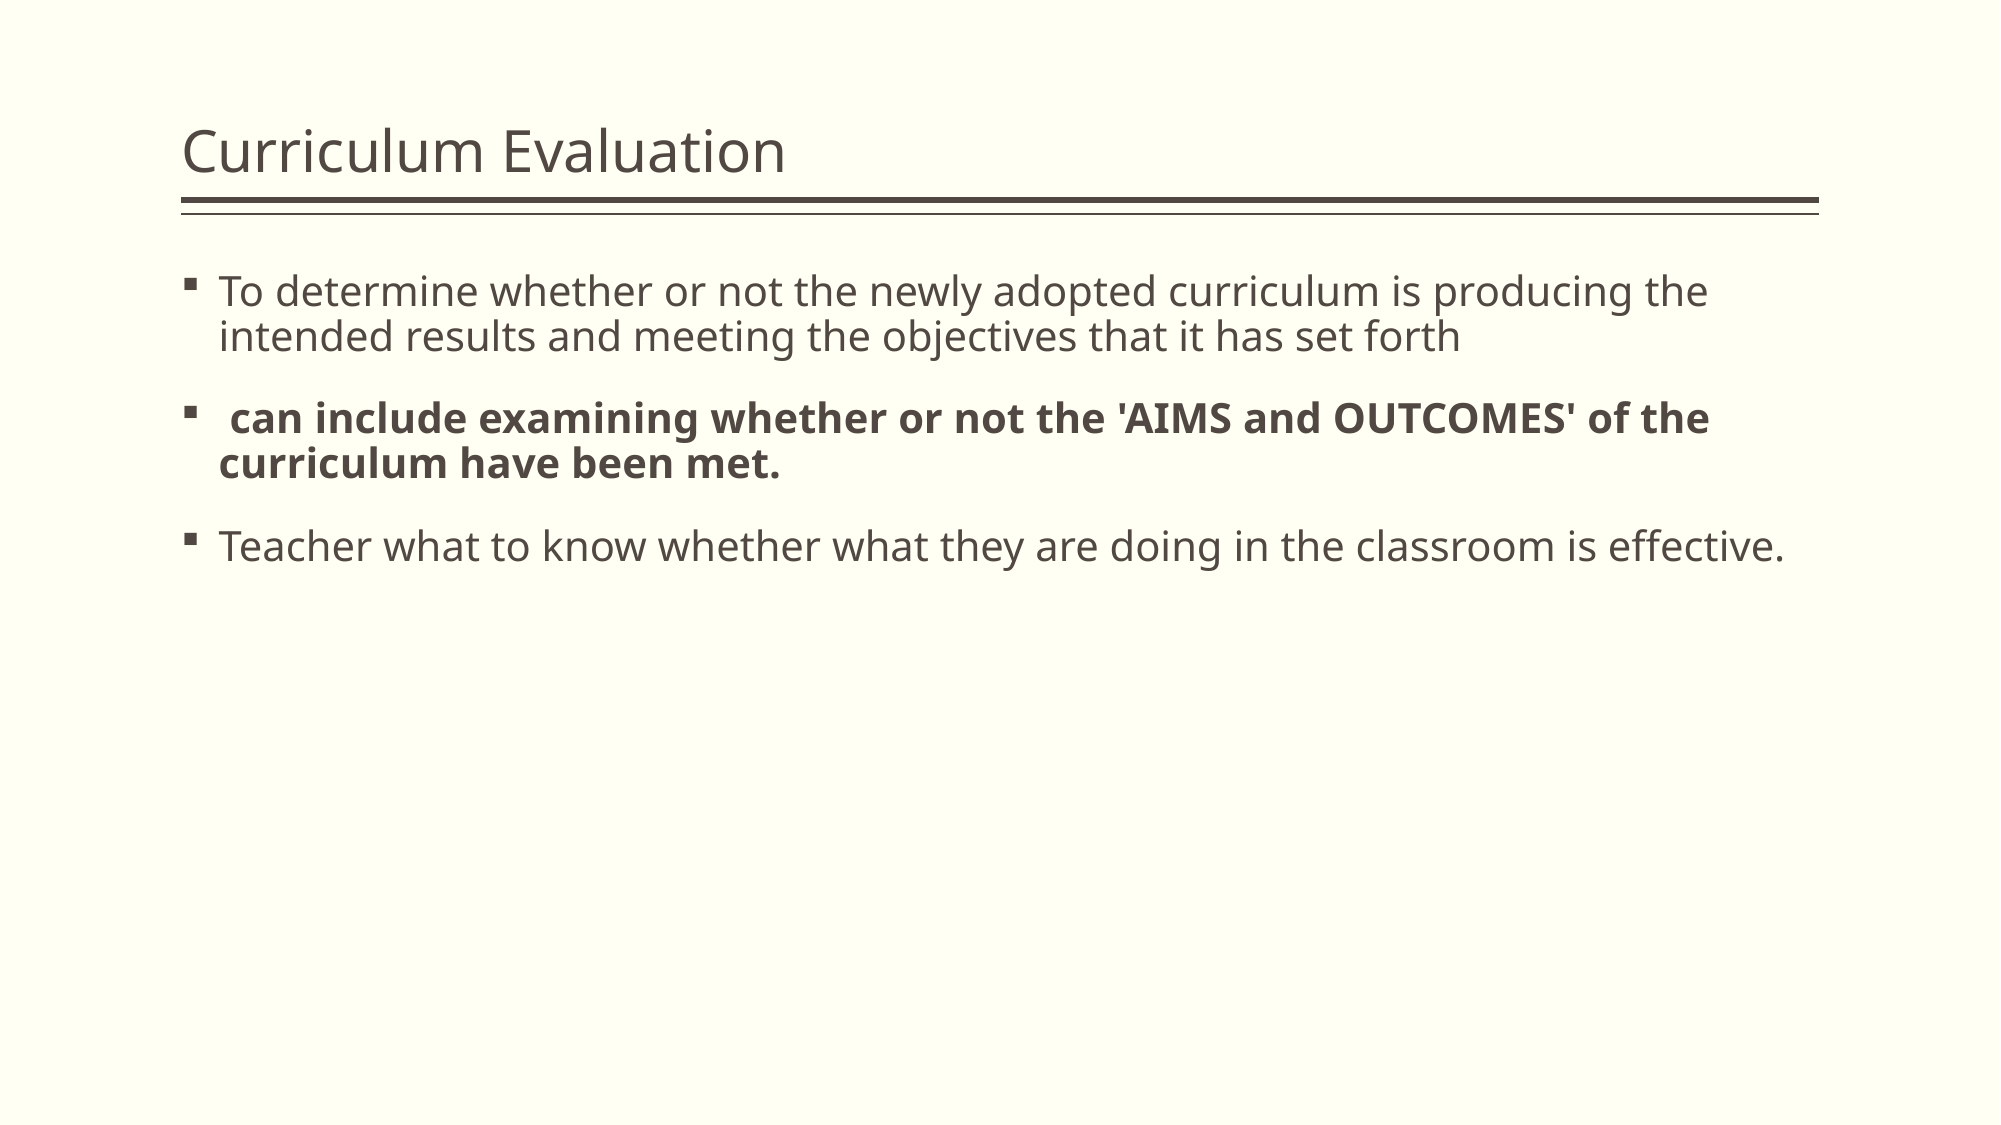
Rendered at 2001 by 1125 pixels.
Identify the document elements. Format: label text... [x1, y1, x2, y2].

list To determine whether or not the newly adopted curriculum is producing the intended results and meeting the objectives that it has set forth can include examining whether or not the 'AIMS and OUTCOMES' of the curriculum have been met. Teacher what to know whether what they are doing in the classroom is effective. [181, 262, 1819, 1013]
title Curriculum Evaluation [181, 12, 1819, 193]
